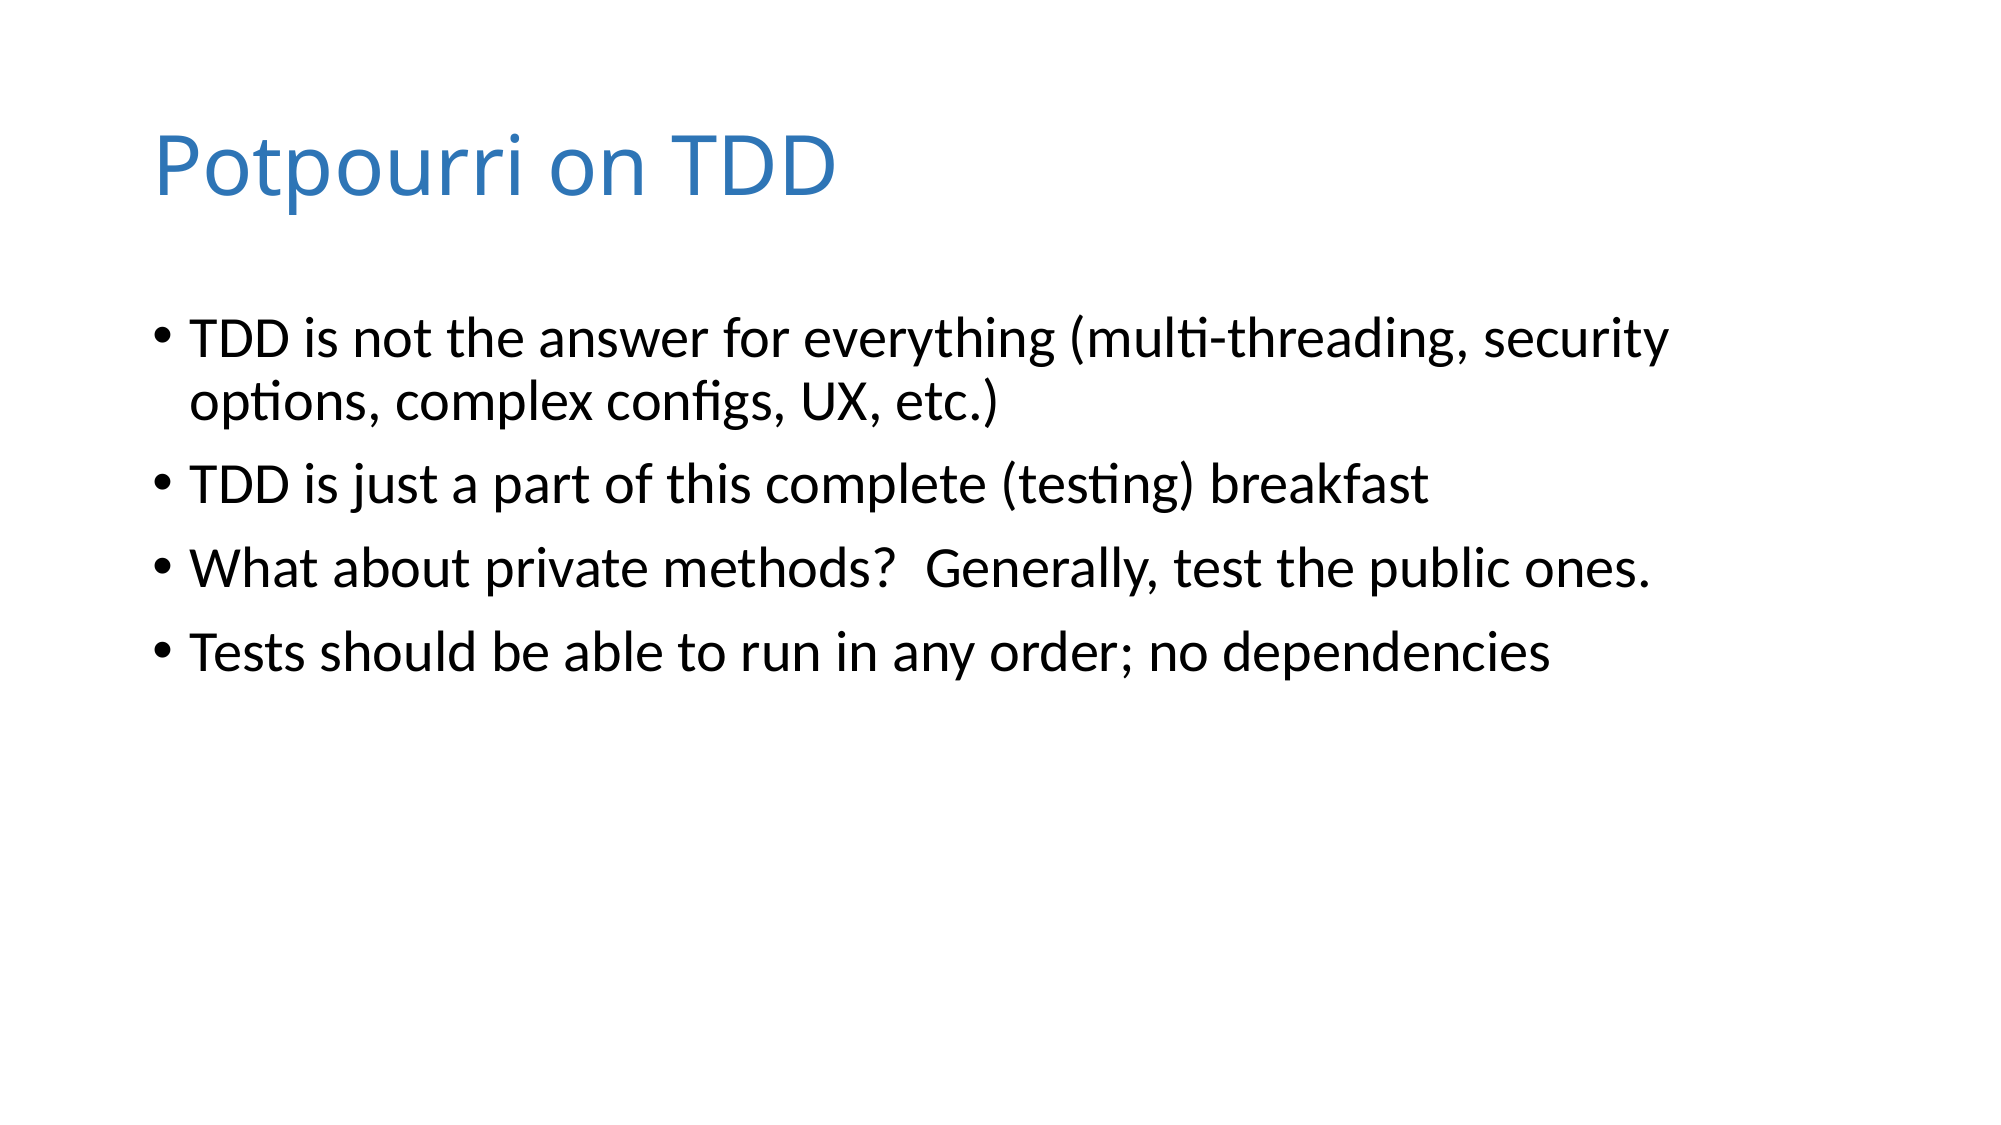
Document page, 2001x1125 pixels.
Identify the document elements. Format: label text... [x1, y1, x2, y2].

list TDD is not the answer for everything (multi-threading, security options, complex configs, UX, etc.) TDD is just a part of this complete (testing) breakfast What about private methods? Generally, test the public ones. Tests should be able to run in any order; no dependencies [137, 299, 1863, 1014]
title Potpourri on TDD [137, 59, 1863, 278]
